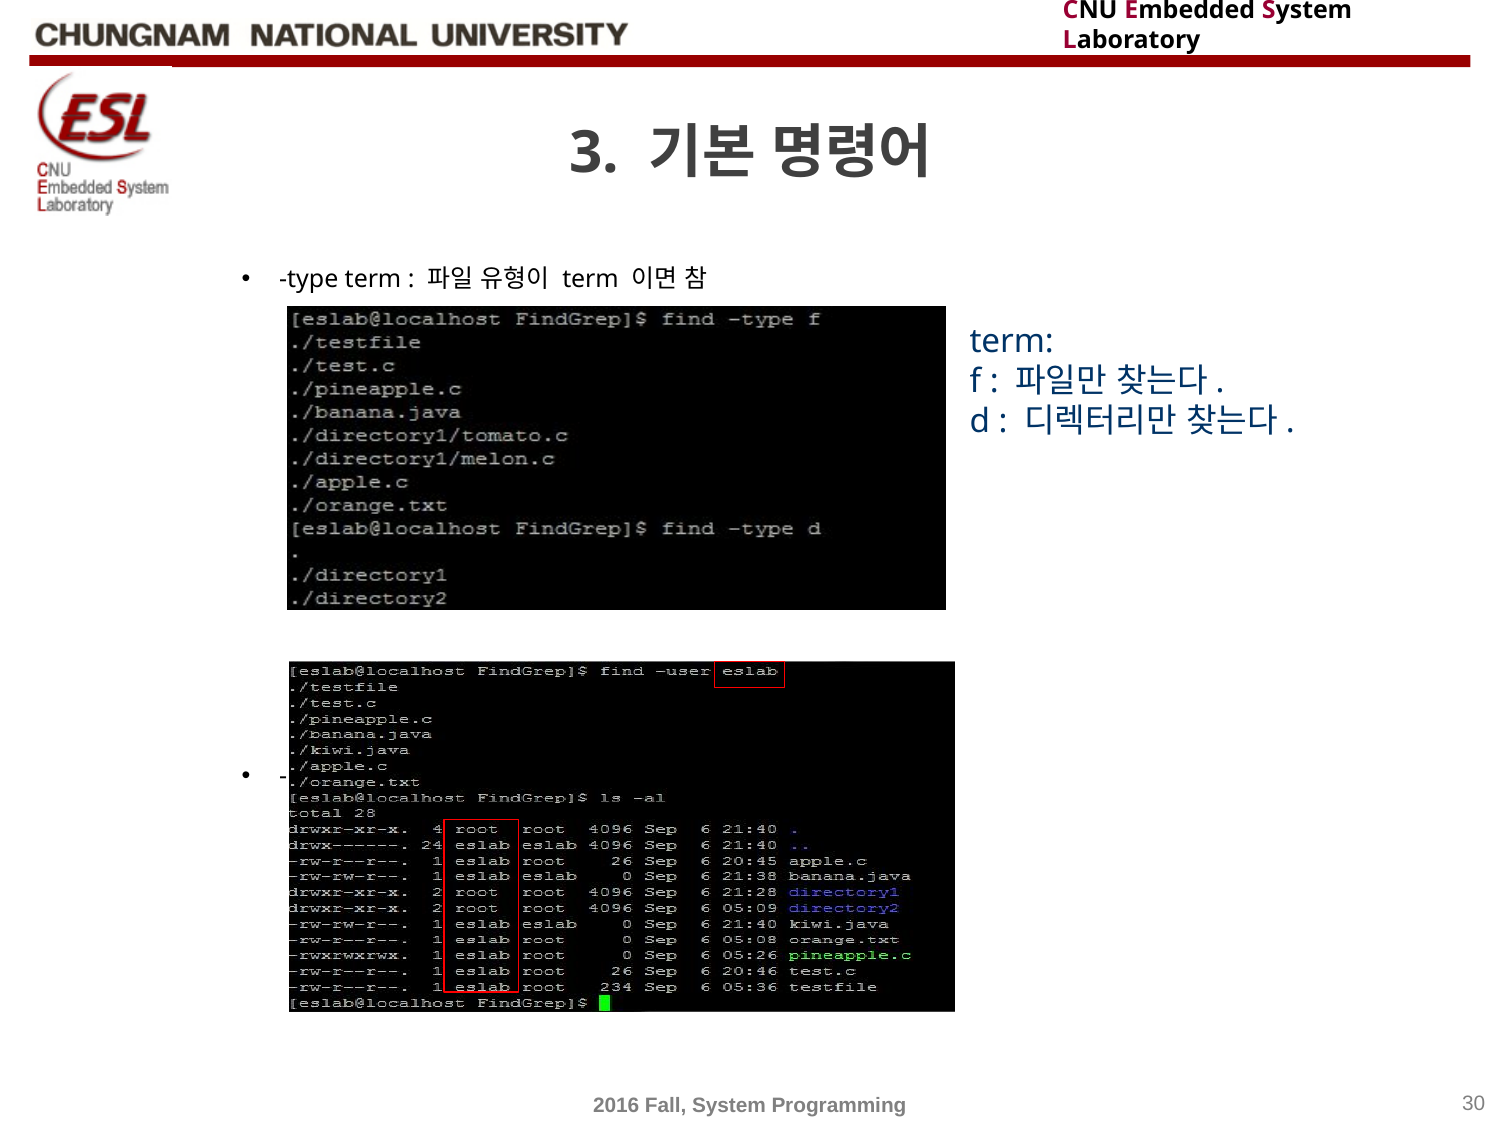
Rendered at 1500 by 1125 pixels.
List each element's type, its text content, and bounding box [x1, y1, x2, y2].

slide_number 30 [1149, 1082, 1500, 1125]
picture [22, 66, 172, 216]
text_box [288, 661, 956, 1012]
list -type term : 파일 유형이 term 이면 참 -user userId : 파일 소유자가 userId이면 참 -group groupId : 파일 그룹이 groupId이면 참 [76, 255, 1436, 1047]
title 3. 기본 명령어 [31, 90, 1471, 209]
footer 2016 Fall, System Programming [0, 1082, 1149, 1125]
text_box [287, 306, 1341, 610]
picture [31, 18, 634, 52]
